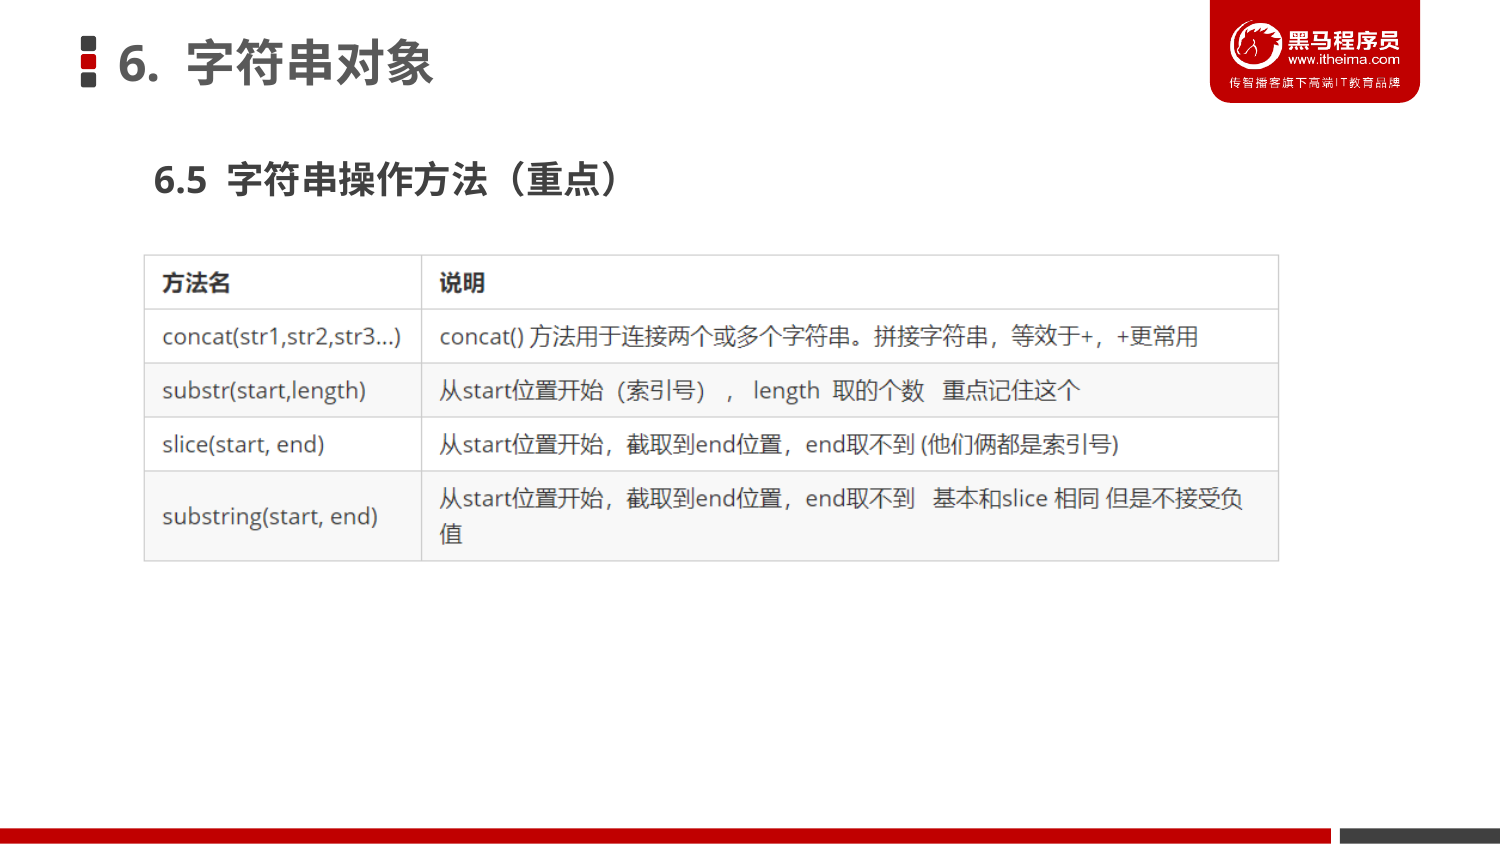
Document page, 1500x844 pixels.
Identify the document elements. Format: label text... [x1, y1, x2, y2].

title 6. 字符串对象 [103, 0, 1209, 130]
list 6.5 字符串操作方法（重点） [139, 154, 1209, 243]
picture [1211, 11, 1419, 97]
picture [139, 245, 1290, 570]
